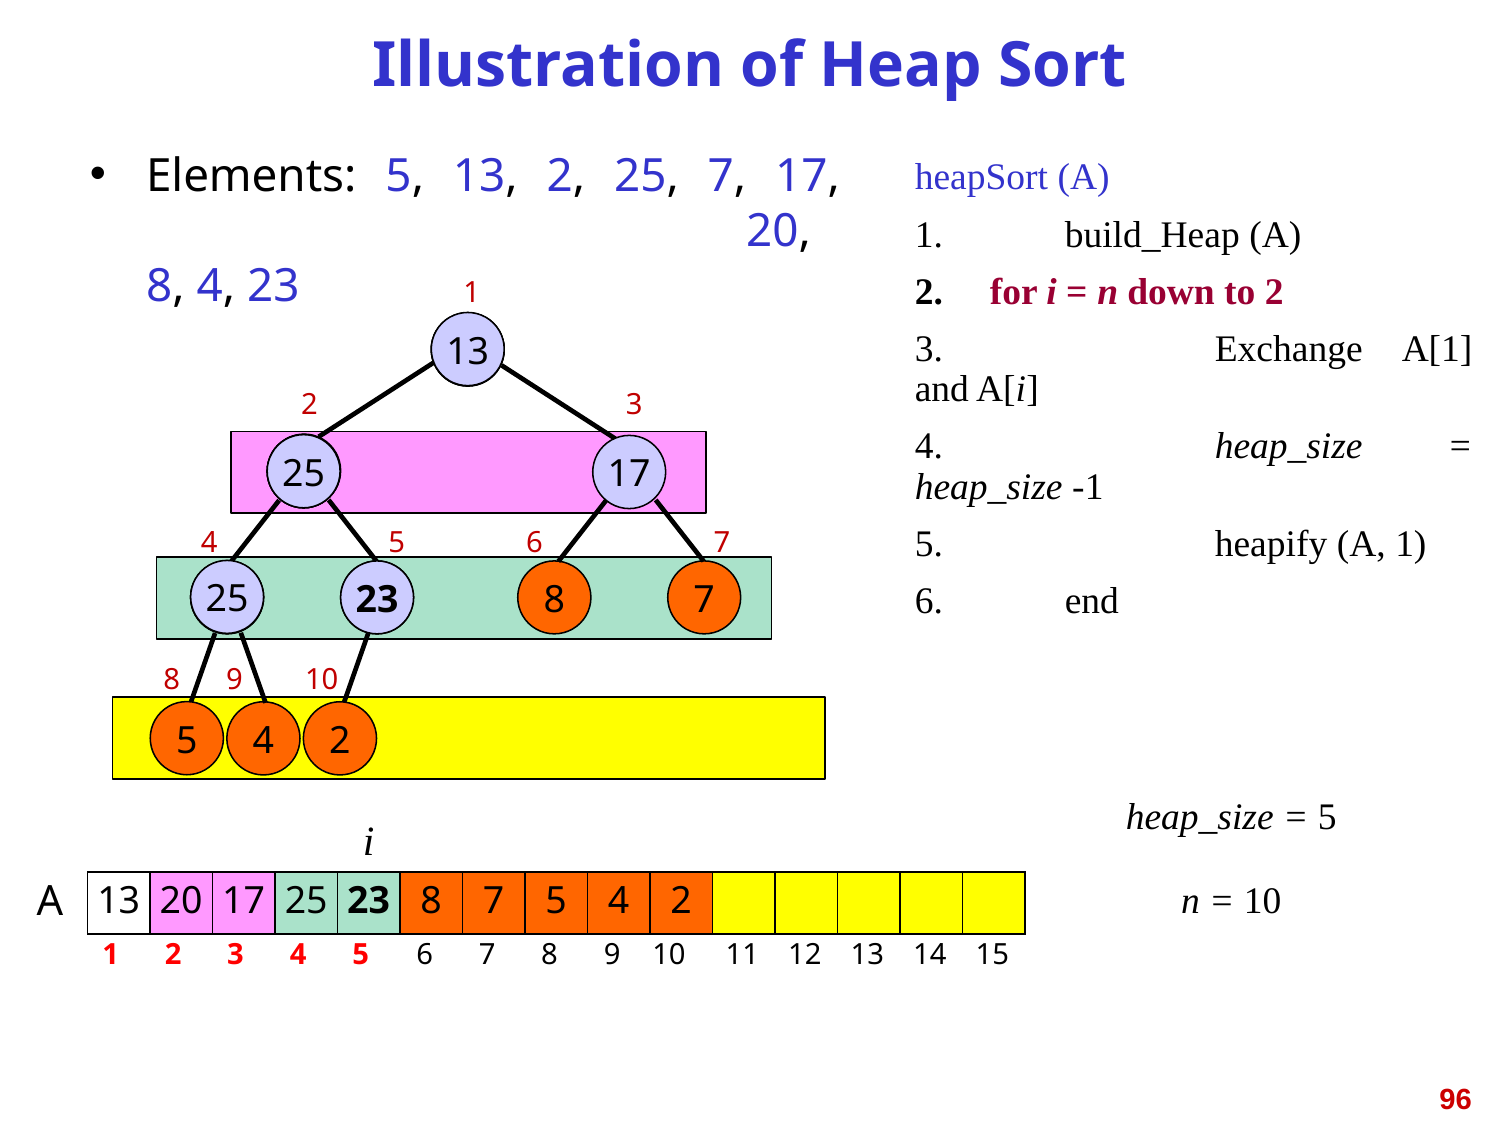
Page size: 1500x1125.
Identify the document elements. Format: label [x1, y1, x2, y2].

text_box [1062, 871, 1400, 935]
list [75, 137, 855, 263]
text_box [899, 149, 1488, 613]
title [0, 12, 1500, 125]
text_box [1062, 787, 1400, 850]
text_box [112, 262, 825, 779]
text_box [12, 812, 1026, 988]
